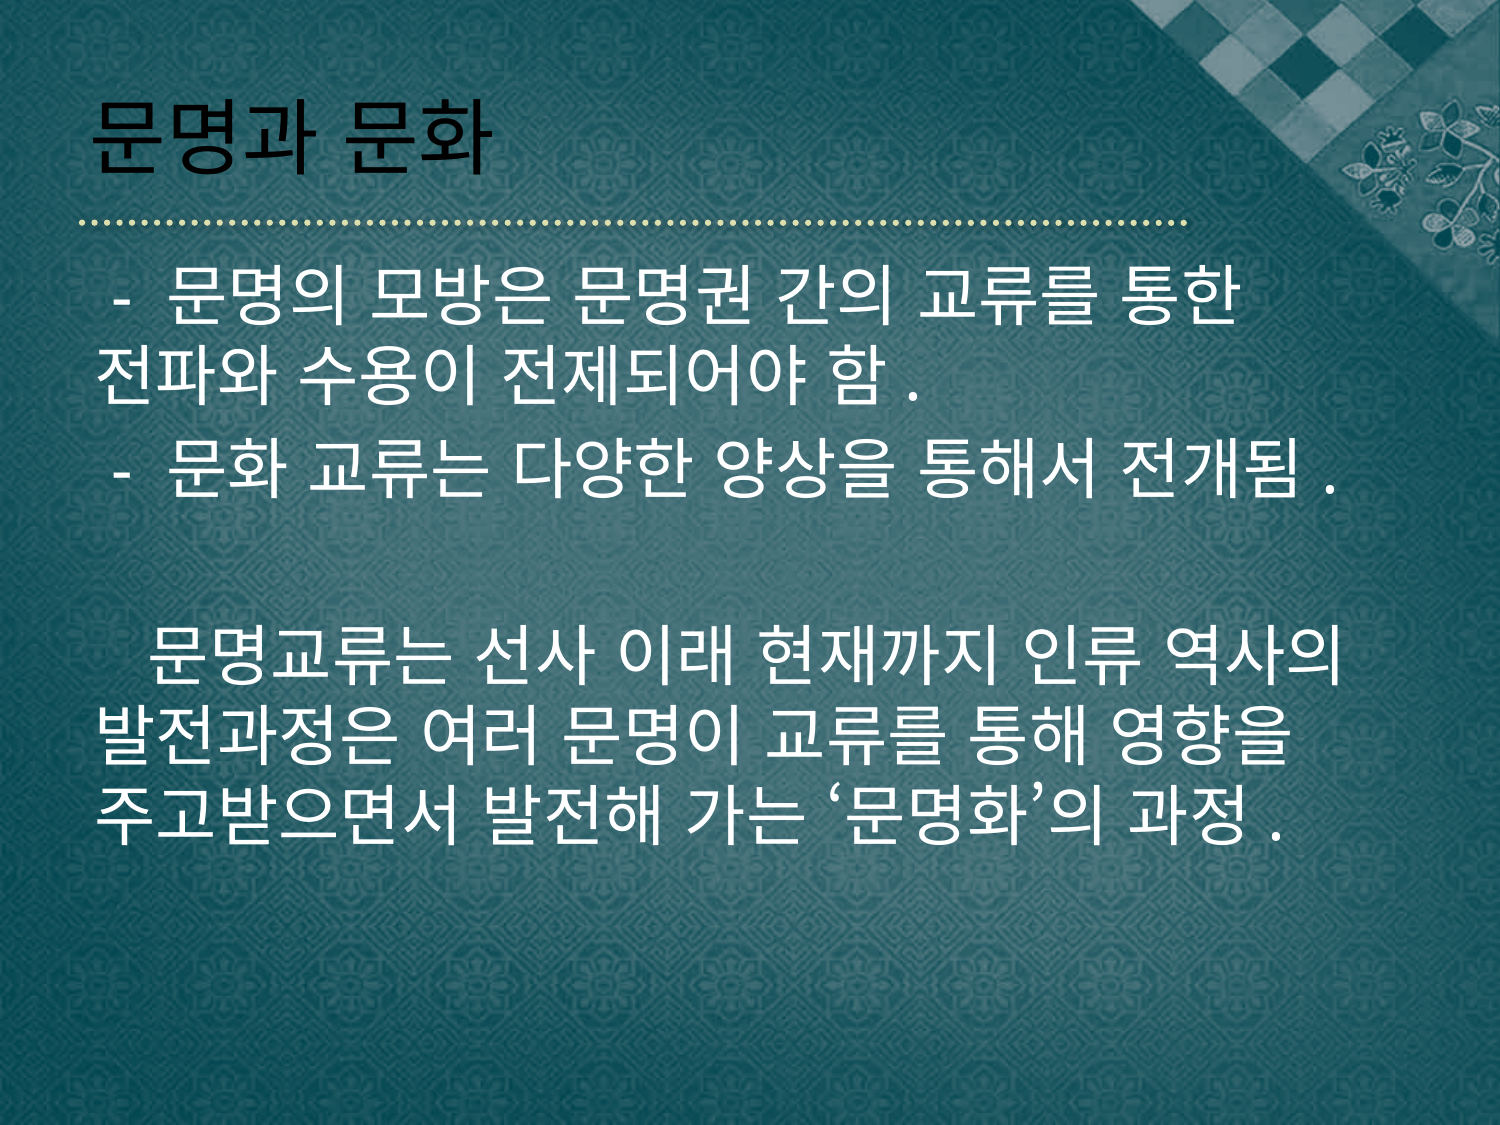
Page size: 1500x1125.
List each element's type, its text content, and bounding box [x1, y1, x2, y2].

list - 문명의 모방은 문명권 간의 교류를 통한 전파와 수용이 전제되어야 함. - 문화 교류는 다양한 양상을 통해서 전개됨. 문명교류는 선사 이래 현재까지 인류 역사의 발전과정은 여러 문명이 교류를 통해 영향을 주고받으면서 발전해 가는 ‘문명화’의 과정. [79, 246, 1430, 1005]
title 문명과 문화 [75, 58, 1196, 211]
